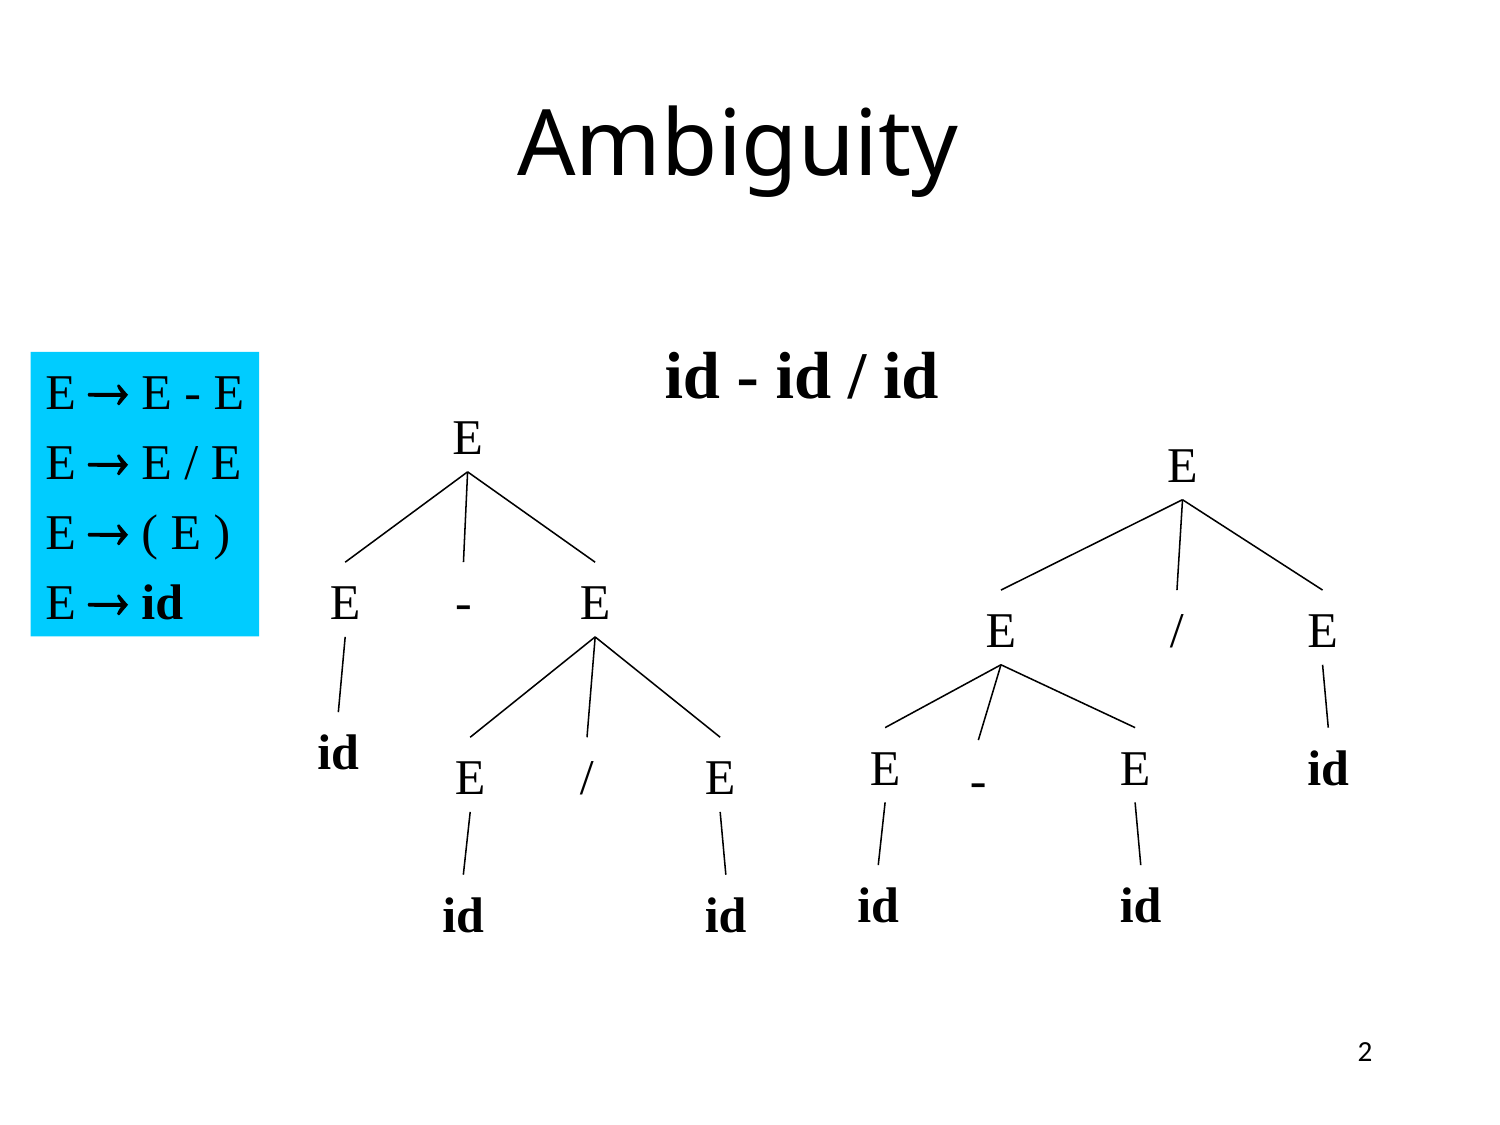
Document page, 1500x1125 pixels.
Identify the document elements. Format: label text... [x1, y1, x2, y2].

title Ambiguity [112, 99, 1388, 288]
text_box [302, 396, 763, 950]
text_box E  E - E E  E / E E  ( E ) E  id [30, 351, 260, 637]
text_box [842, 424, 1365, 941]
text_box id - id / id [649, 324, 954, 420]
slide_number 2 [1074, 1024, 1388, 1101]
